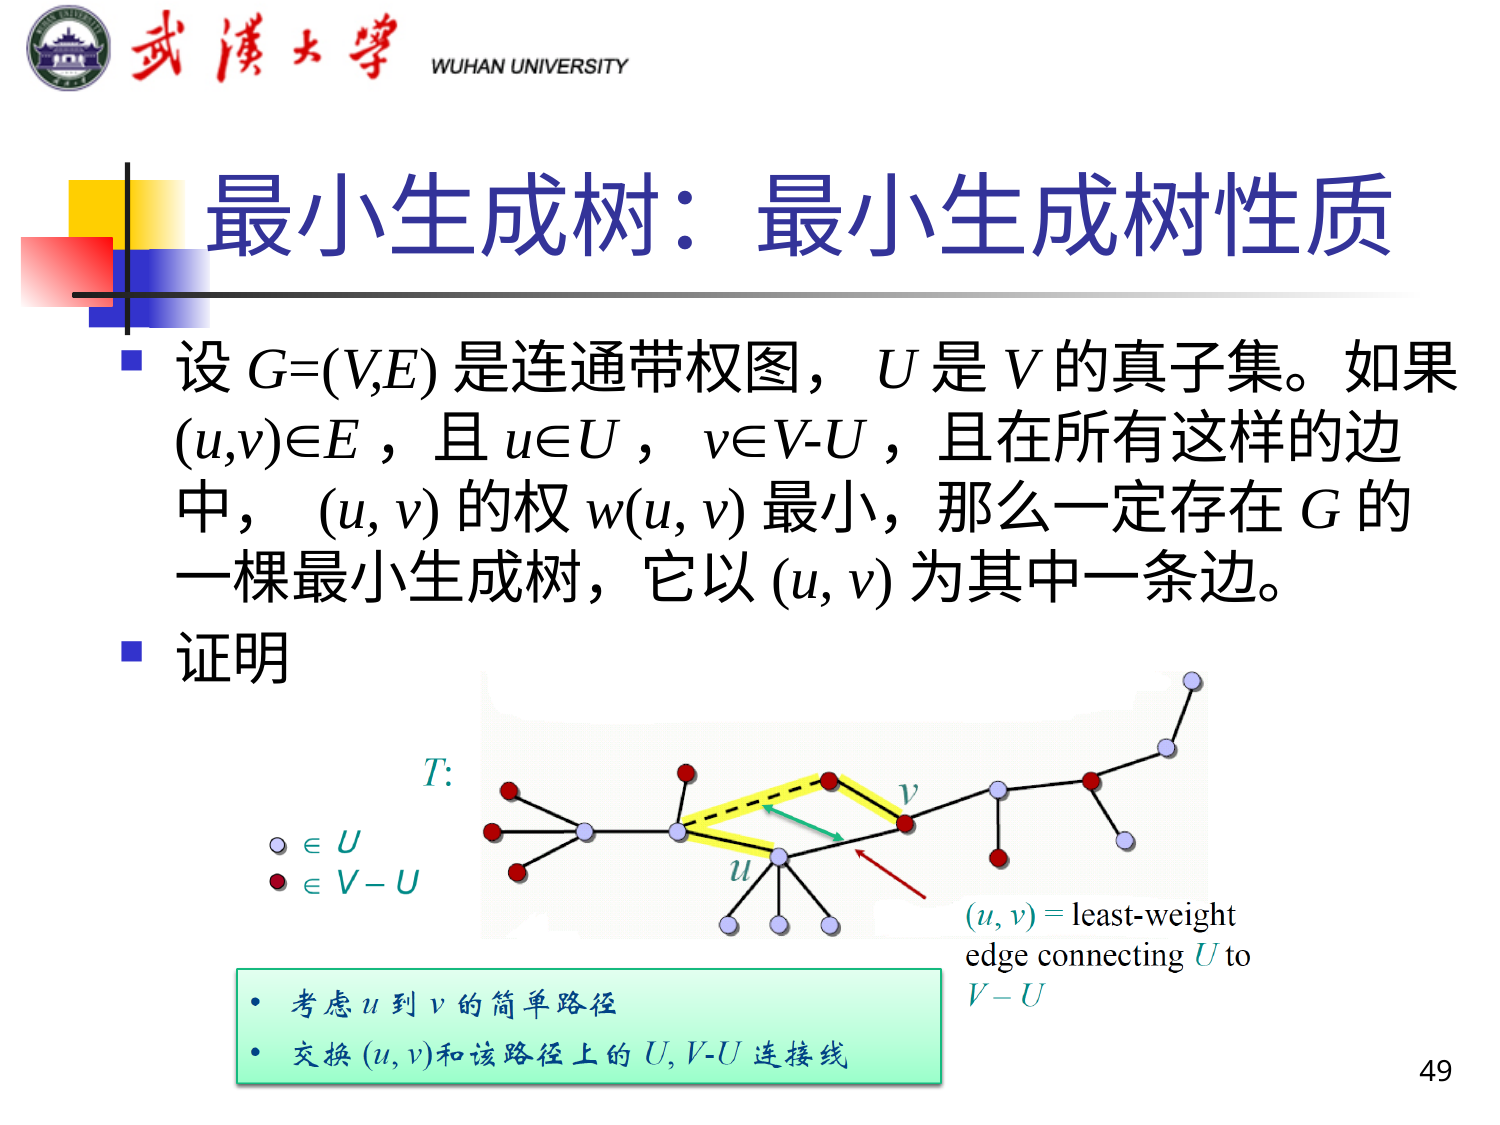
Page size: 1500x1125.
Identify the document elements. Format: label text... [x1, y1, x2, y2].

slide_number 49 [1155, 1024, 1468, 1100]
list 设G=(V,E)是连通带权图，U是V的真子集。如果(u,v)E，且uU，vV-U，且在所有这样的边中， (u, v)的权w(u, v)最小，那么一定存在G的一棵最小生成树，它以(u, v)为其中一条边。 证明 [103, 322, 1482, 692]
picture [0, 0, 643, 93]
title 最小生成树：最小生成树性质 [188, 35, 1468, 275]
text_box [230, 661, 1256, 1092]
